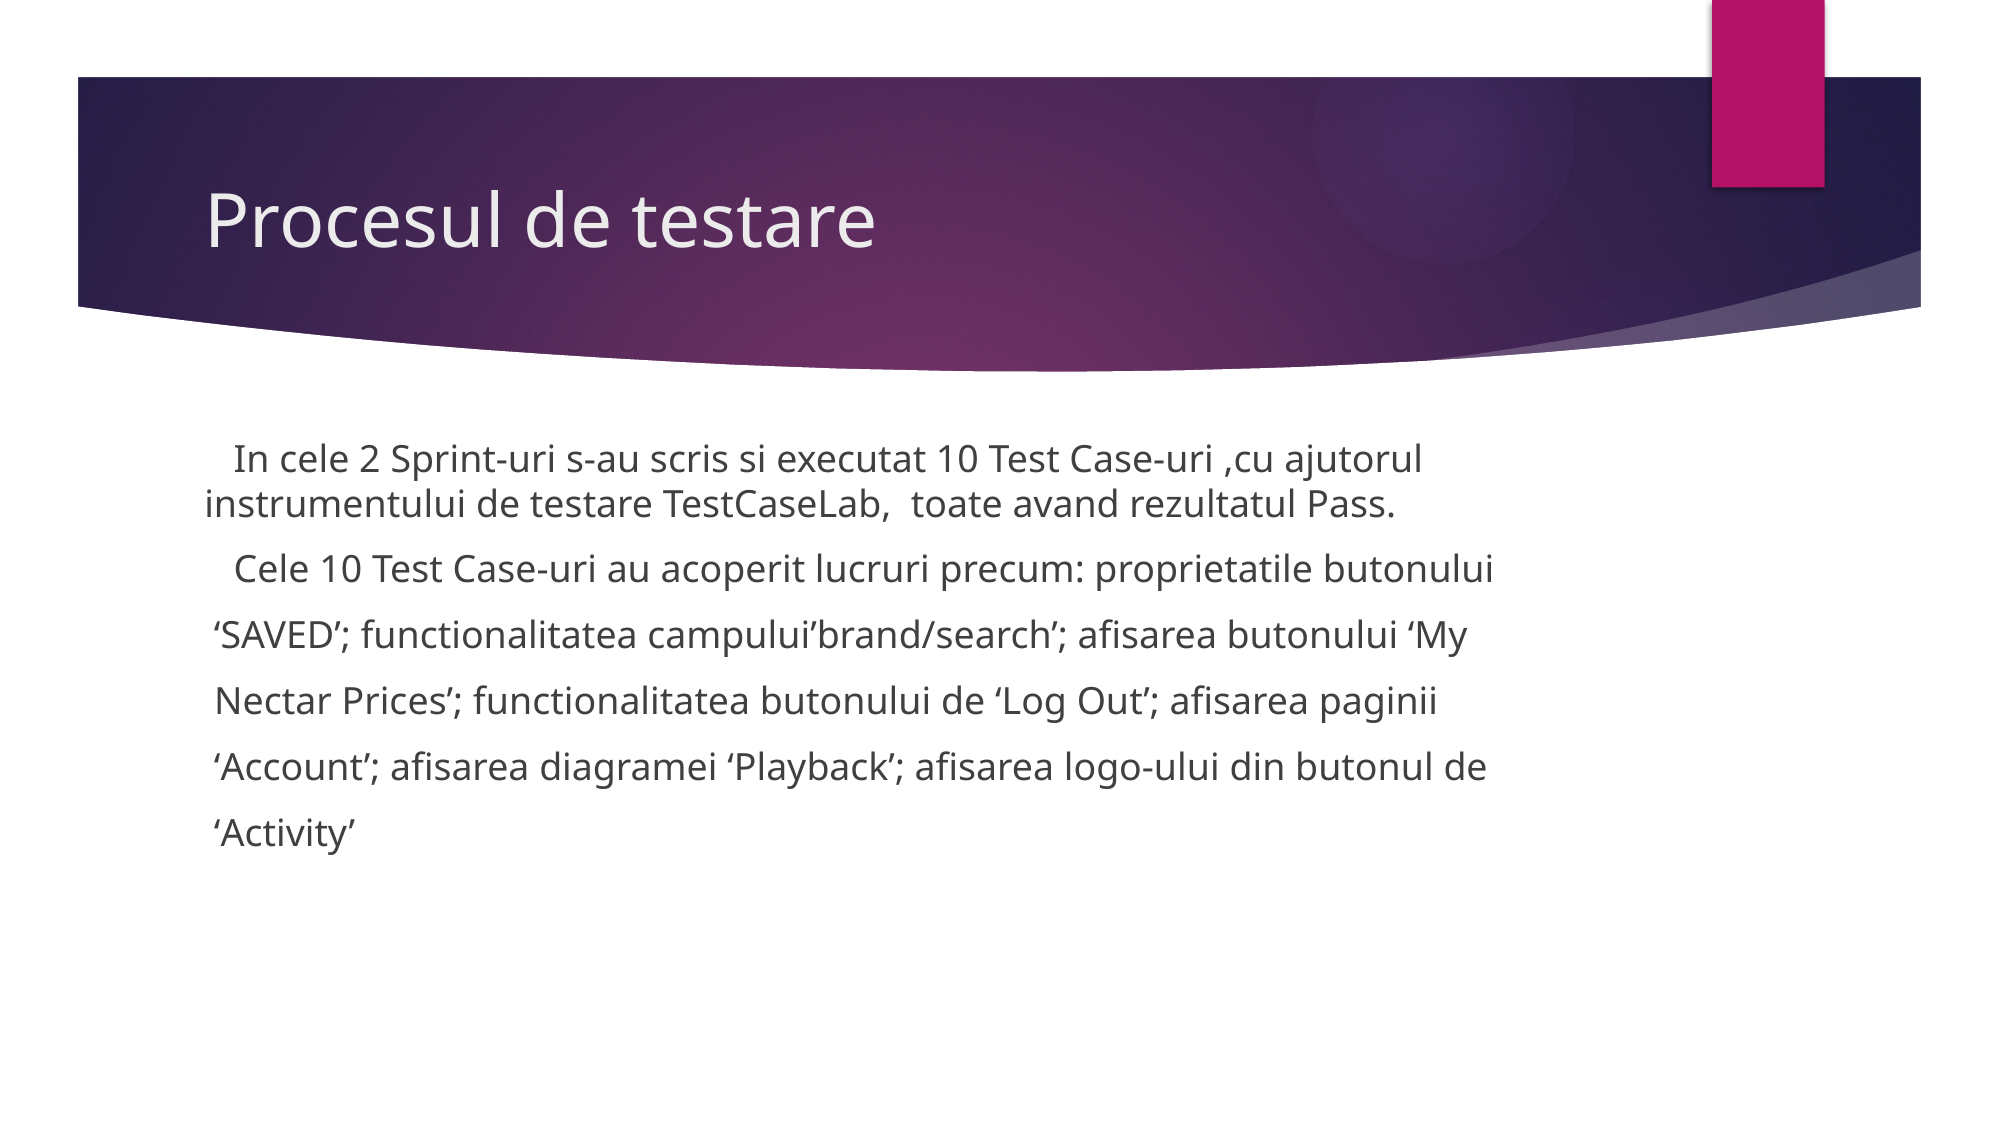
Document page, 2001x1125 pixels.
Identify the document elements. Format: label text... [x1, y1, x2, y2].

title Procesul de testare [189, 159, 1627, 276]
list In cele 2 Sprint-uri s-au scris si executat 10 Test Case-uri ,cu ajutorul instrumentului de testare TestCaseLab, toate avand rezultatul Pass. Cele 10 Test Case-uri au acoperit lucruri precum: proprietatile butonului ‘SAVED’; functionalitatea campului’brand/search’; afisarea butonului ‘My Nectar Prices’; functionalitatea butonului de ‘Log Out’; afisarea paginii ‘Account’; afisarea diagramei ‘Playback’; afisarea logo-ului din butonul de ‘Activity’ [189, 427, 1638, 1082]
